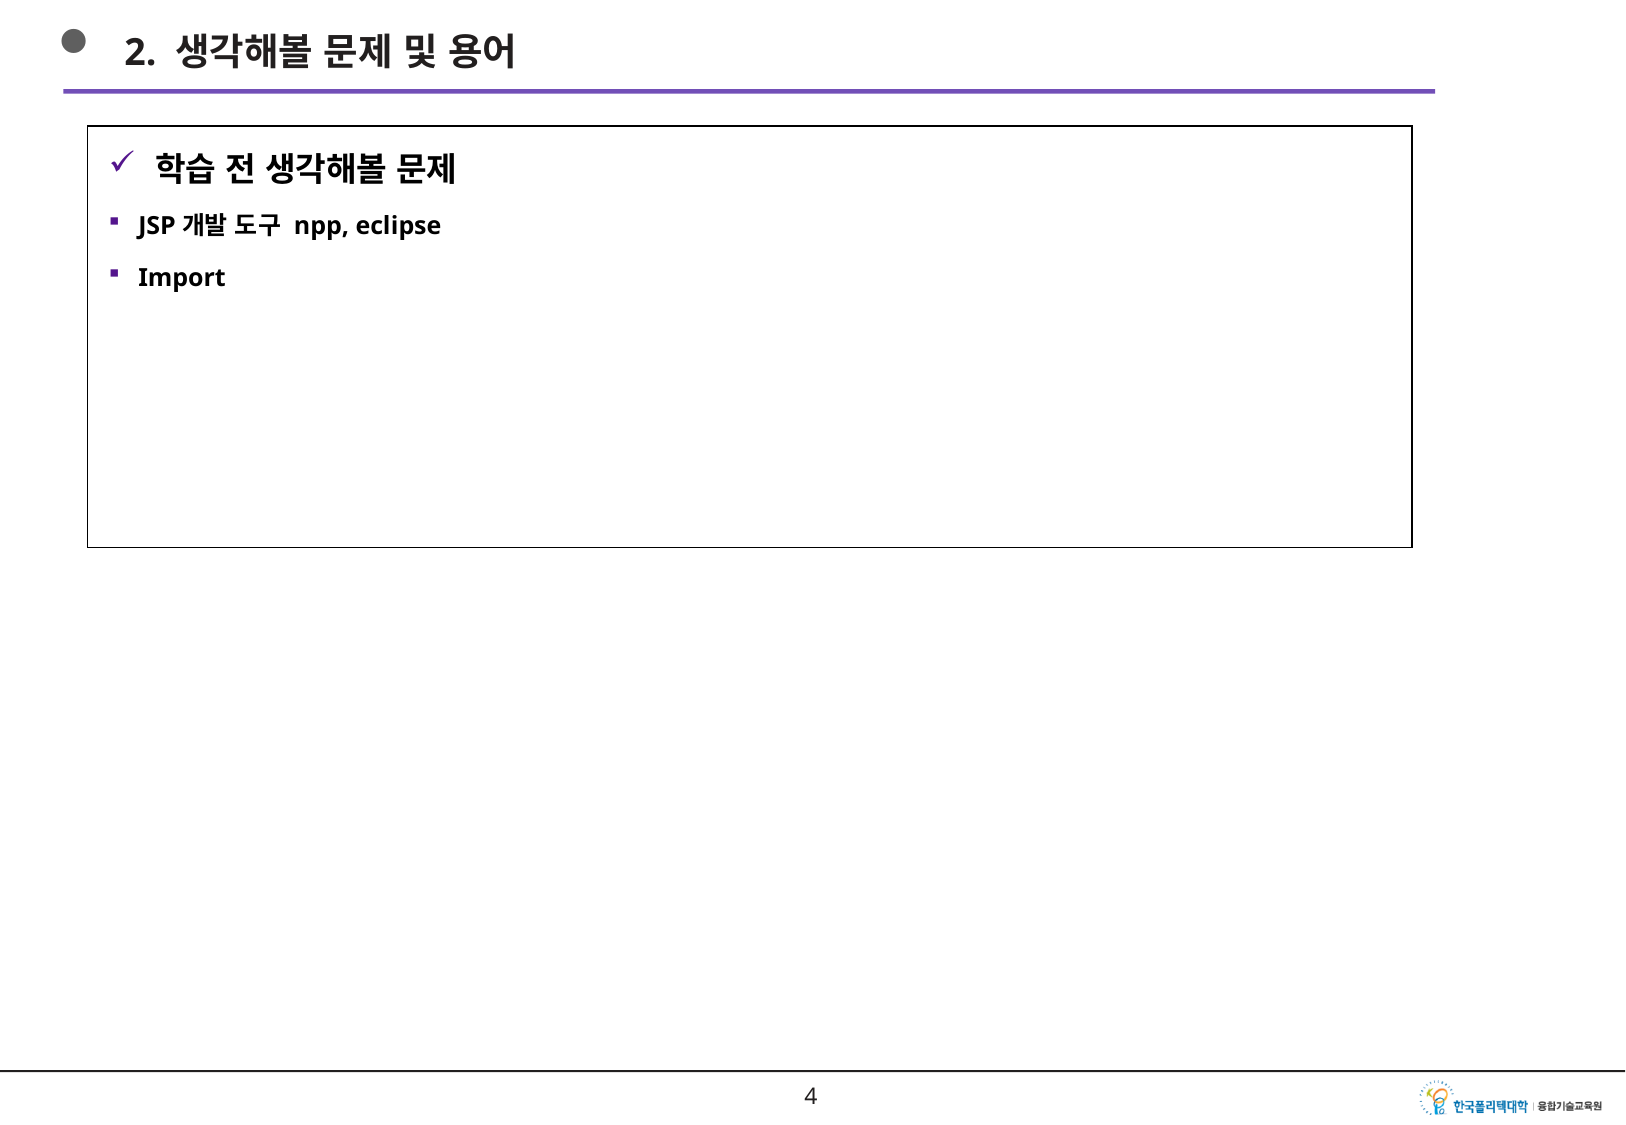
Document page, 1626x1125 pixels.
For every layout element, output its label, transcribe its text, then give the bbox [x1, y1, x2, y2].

picture [1415, 1076, 1604, 1118]
text_box 3 [765, 1072, 857, 1123]
text_box [44, 0, 1604, 114]
text_box 2. 생각해볼 문제 및 용어 [109, 20, 943, 93]
text_box 학습 전 생각해볼 문제 JSP개발 도구 npp, eclipse Import [87, 126, 1412, 548]
